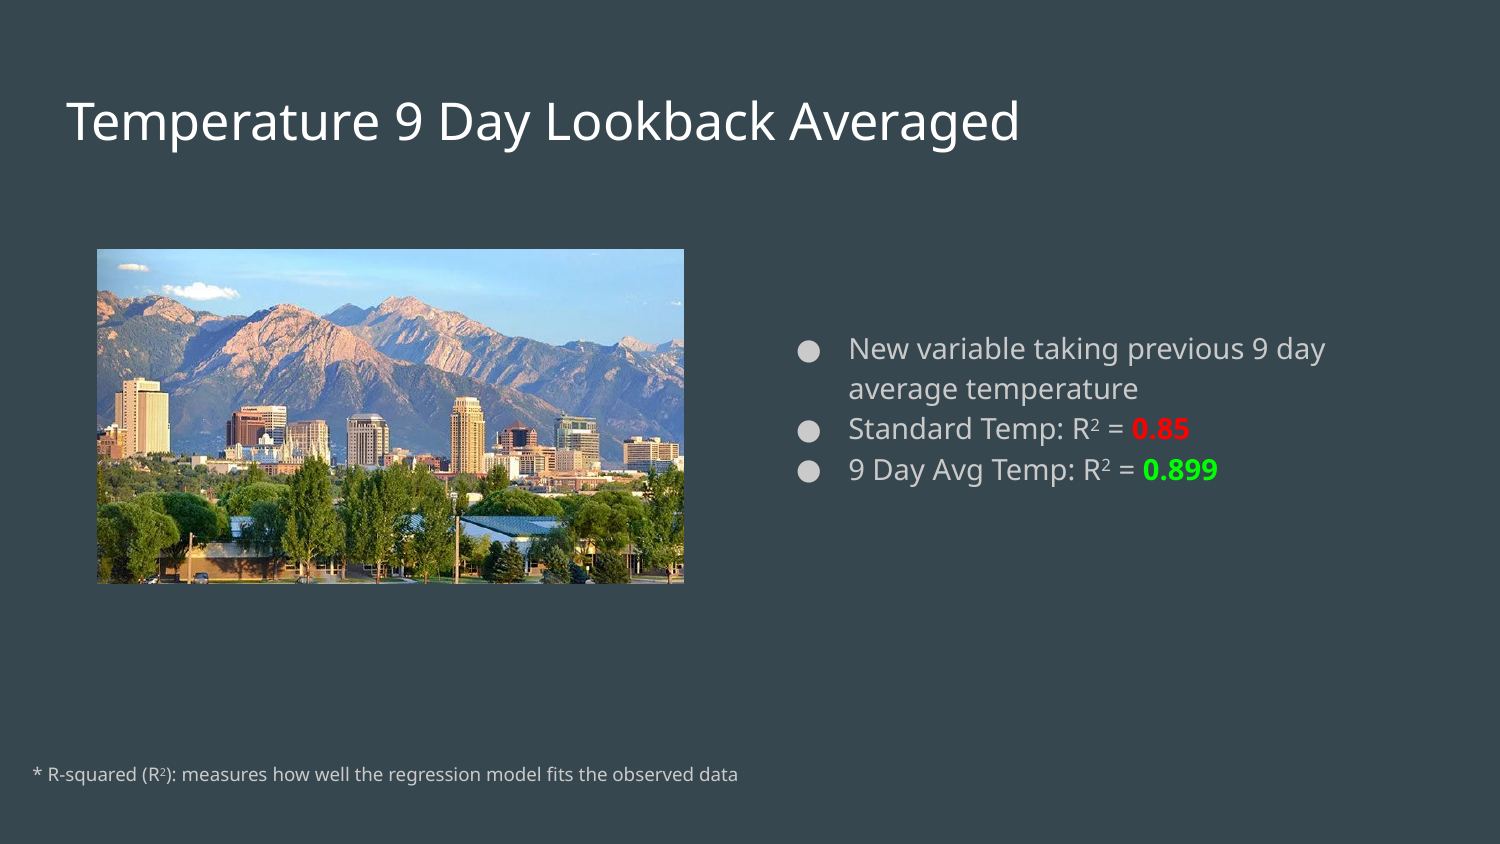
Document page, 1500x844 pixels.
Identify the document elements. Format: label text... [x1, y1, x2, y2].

title Temperature 9 Day Lookback Averaged [51, 72, 1449, 167]
picture [97, 249, 684, 584]
list New variable taking previous 9 day average temperature Standard Temp: R2 = 0.85 9 Day Avg Temp: R2 = 0.899 [758, 310, 1445, 556]
text_box * R-squared (R2): measures how well the regression model fits the observed data [17, 751, 1228, 797]
